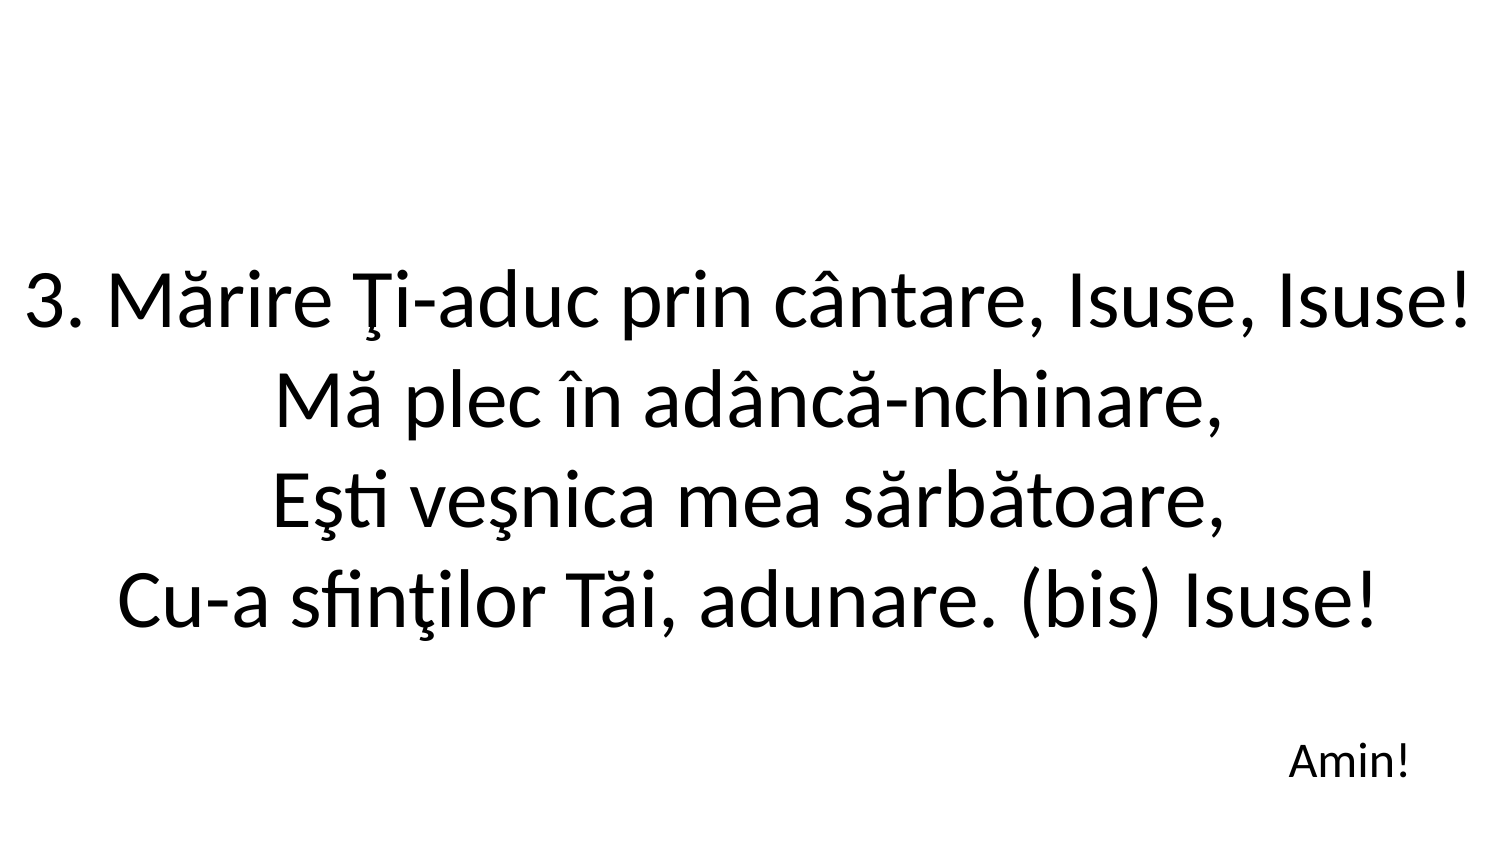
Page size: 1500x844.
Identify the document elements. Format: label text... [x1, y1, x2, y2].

text_box 3. Mărire Ţi-aduc prin cântare, Isuse, Isuse! Mă plec în adâncă-nchinare, Eşti veşnica mea sărbătoare, Cu-a sfinţilor Tăi, adunare. (bis) Isuse! [8, 192, 1491, 652]
text_box Amin! [1273, 674, 1427, 795]
